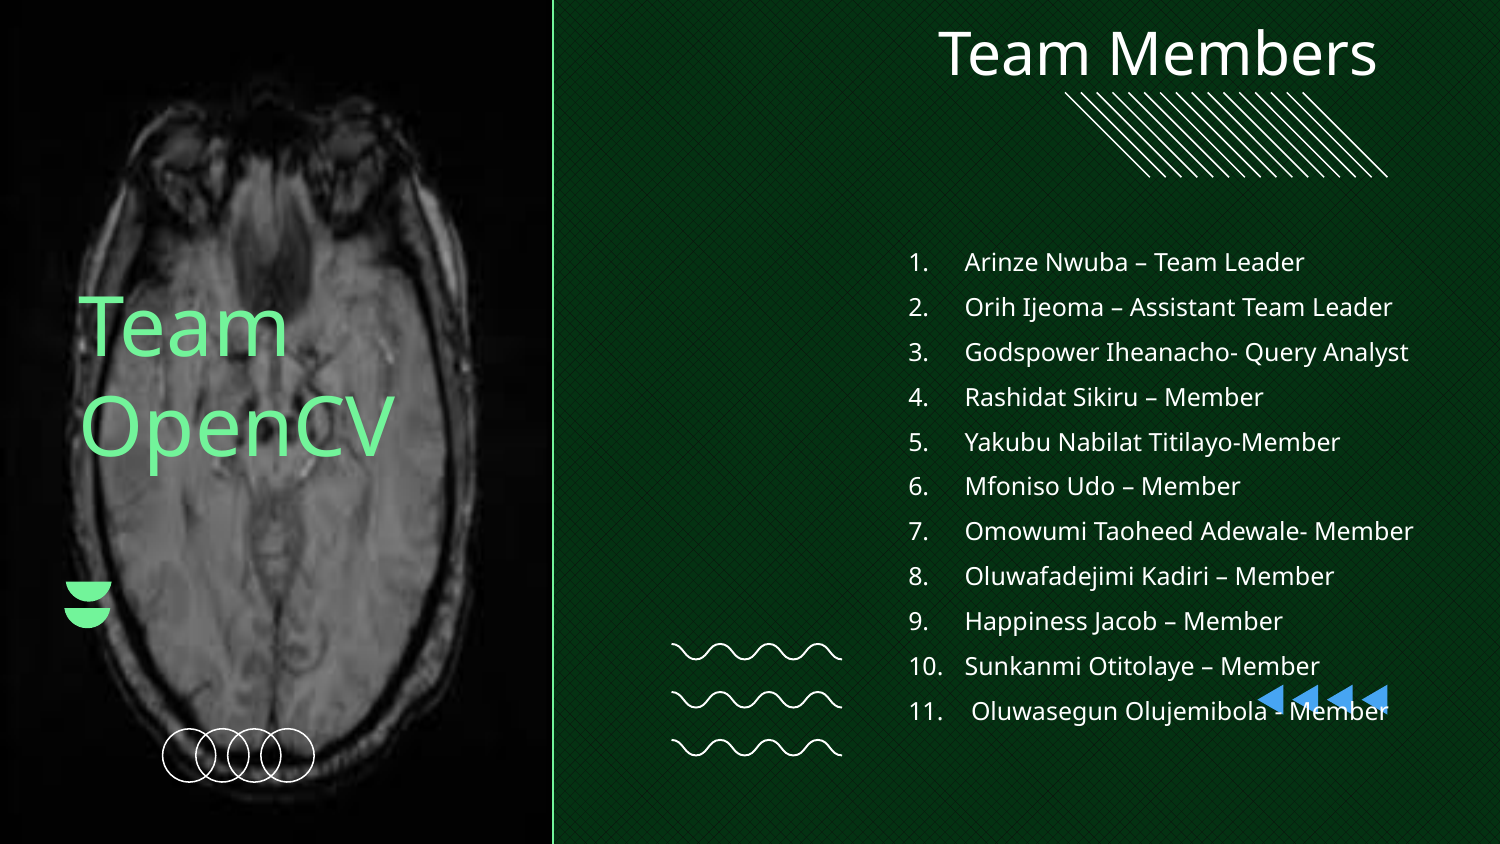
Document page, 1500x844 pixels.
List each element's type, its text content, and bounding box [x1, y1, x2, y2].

picture [0, 0, 553, 844]
text_box Arinze Nwuba – Team Leader Orih Ijeoma – Assistant Team Leader Godspower Iheanacho- Query Analyst Rashidat Sikiru – Member Yakubu Nabilat Titilayo-Member Mfoniso Udo – Member Omowumi Taoheed Adewale- Member Oluwafadejimi Kadiri – Member Happiness Jacob – Member Sunkanmi Otitolaye – Member Oluwasegun Olujemibola - Member [893, 224, 1478, 733]
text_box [64, 581, 112, 629]
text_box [208, 676, 268, 835]
title Team Members [893, 14, 1424, 145]
